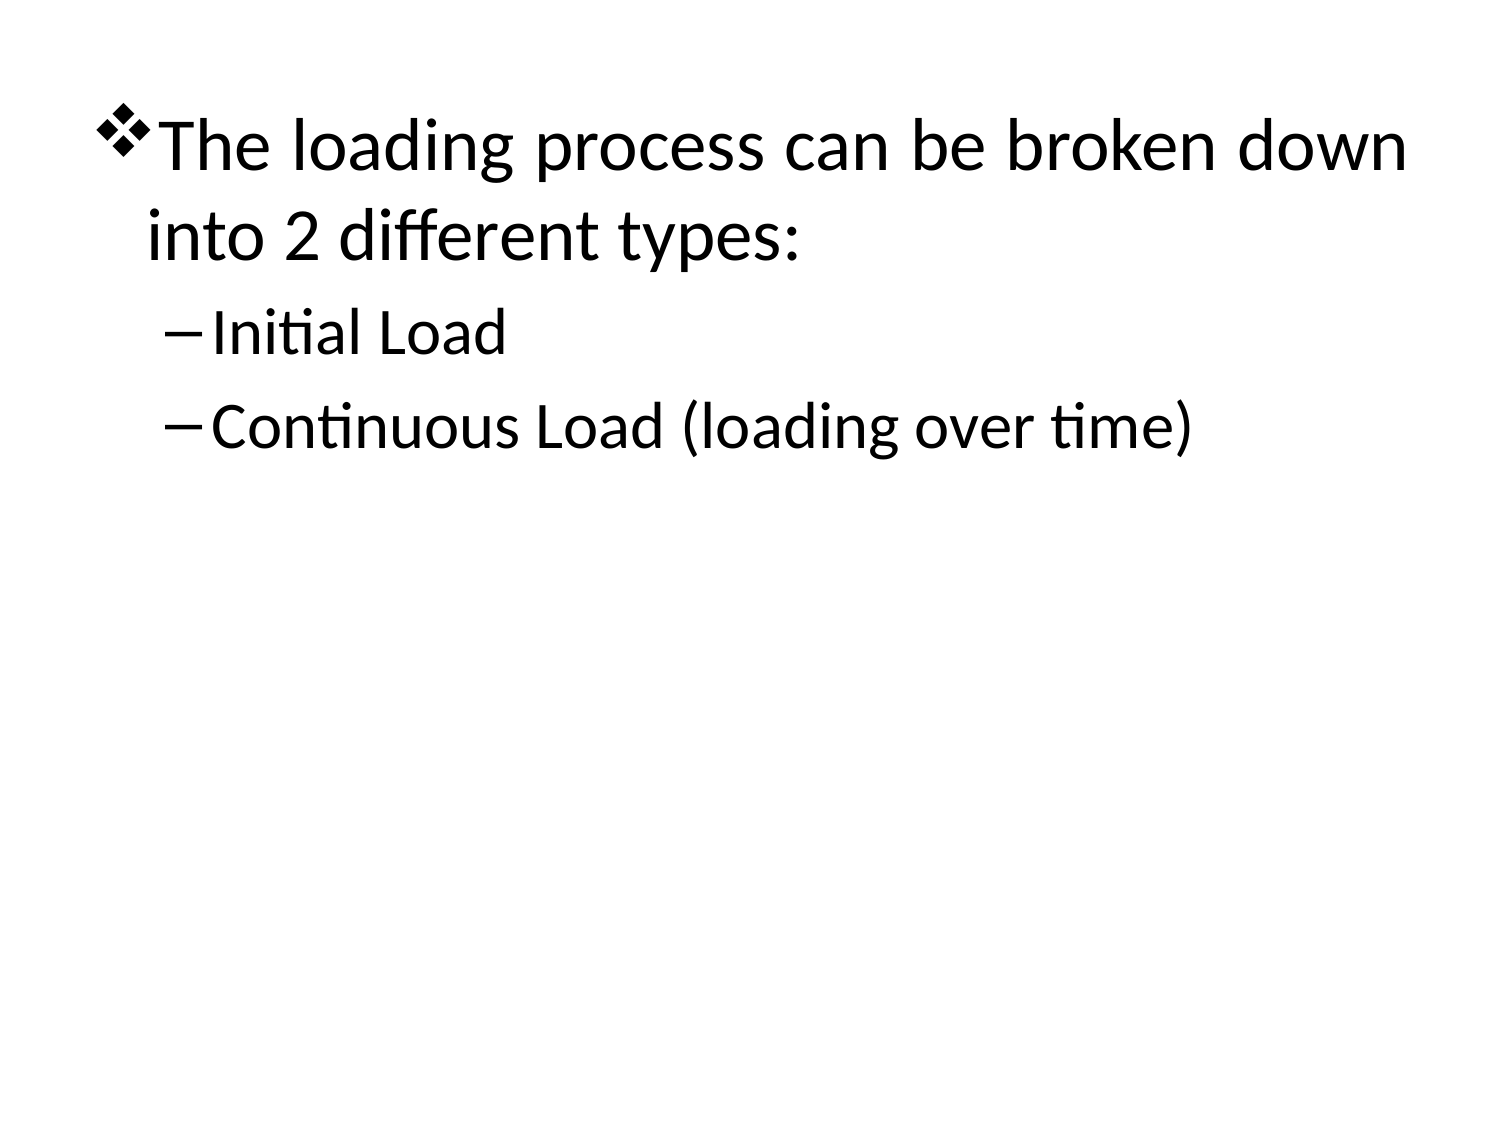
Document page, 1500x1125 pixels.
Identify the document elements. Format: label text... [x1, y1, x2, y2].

list The loading process can be broken down into 2 different types: Initial Load Continuous Load (loading over time) [75, 87, 1425, 1075]
